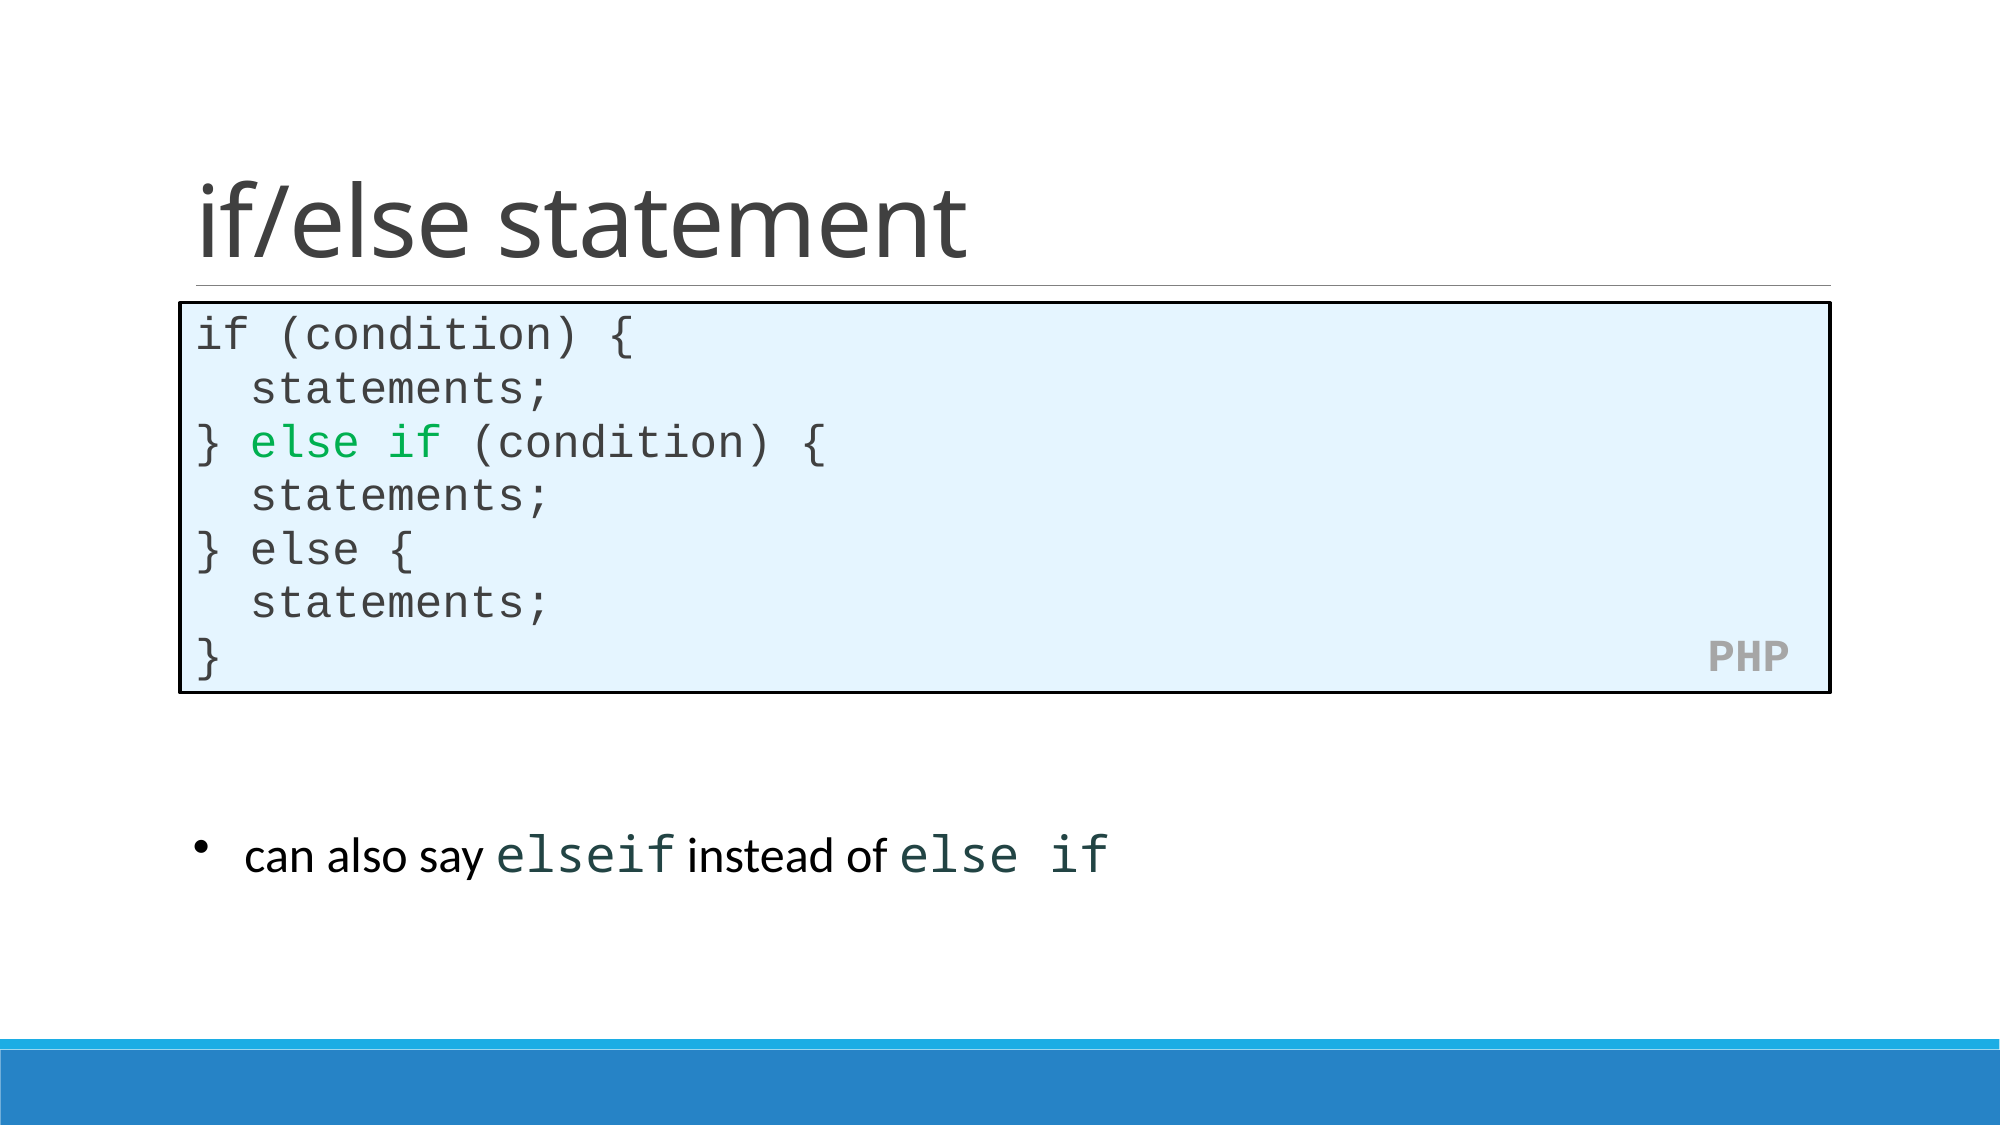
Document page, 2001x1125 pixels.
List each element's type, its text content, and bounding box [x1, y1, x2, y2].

text_box can also say elseif instead of else if [179, 762, 1830, 963]
title if/else statement [180, 47, 1830, 285]
list if (condition) { statements; } else if (condition) { statements; } else { statements; } PHP [180, 302, 1830, 693]
